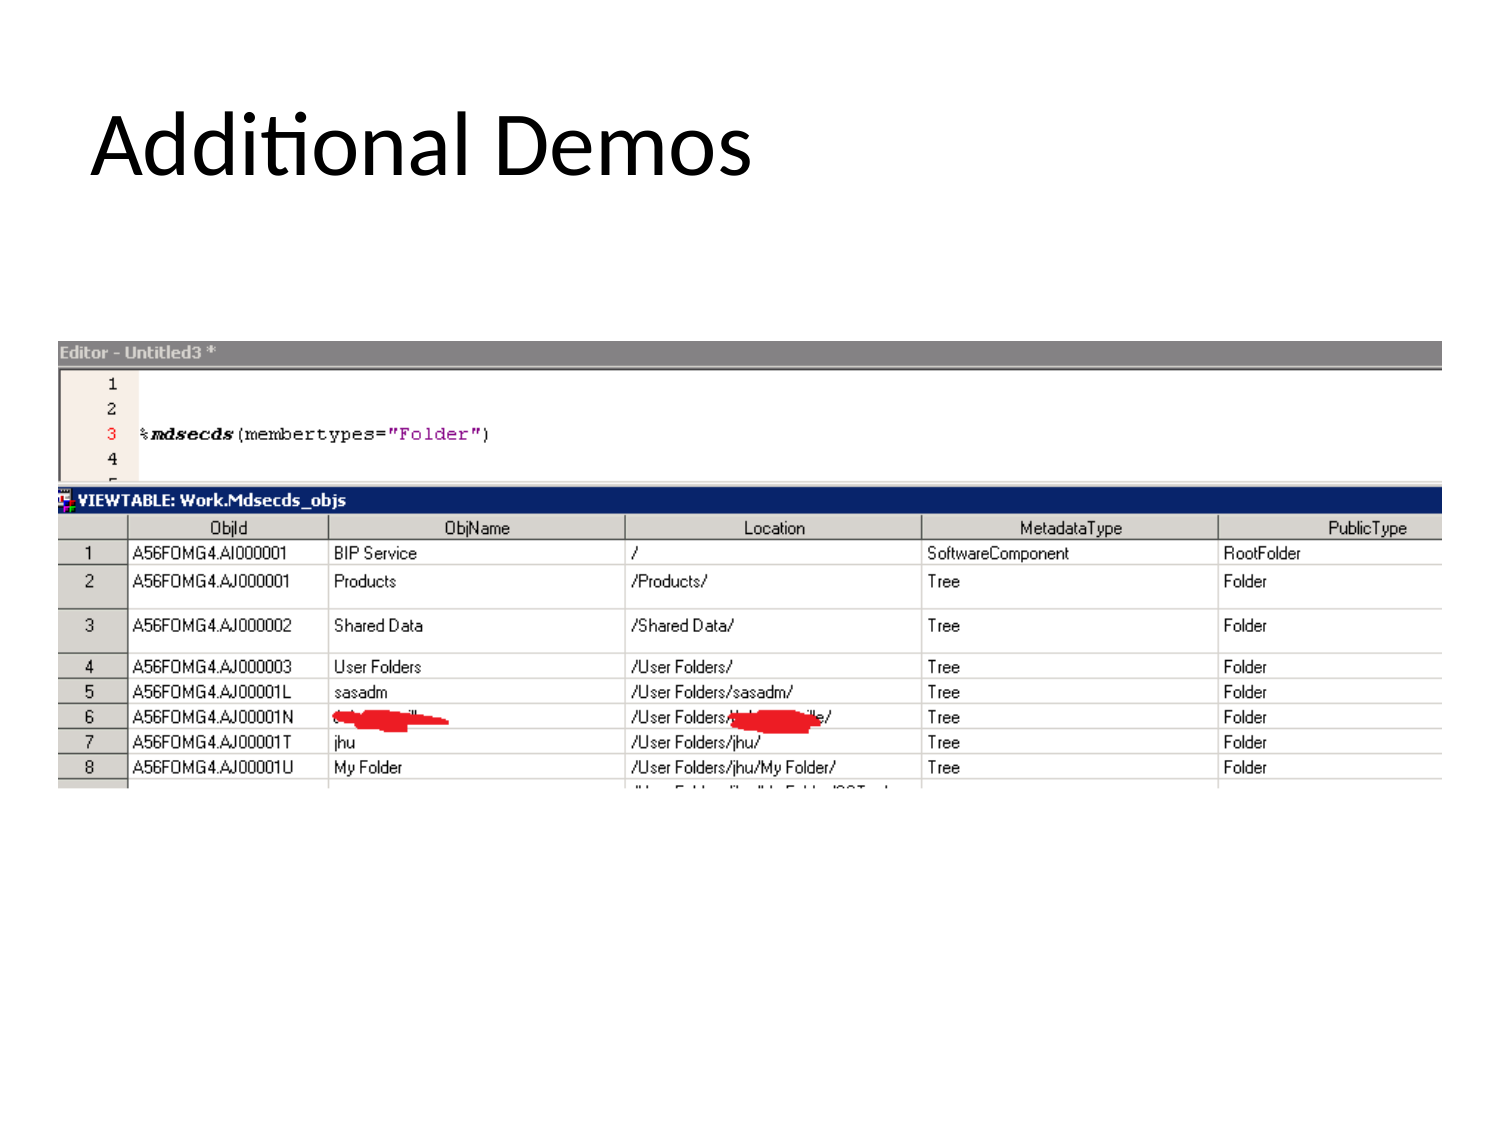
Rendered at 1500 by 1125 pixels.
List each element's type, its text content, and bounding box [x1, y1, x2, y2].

picture [57, 341, 1443, 790]
title Additional Demos [75, 45, 1425, 233]
